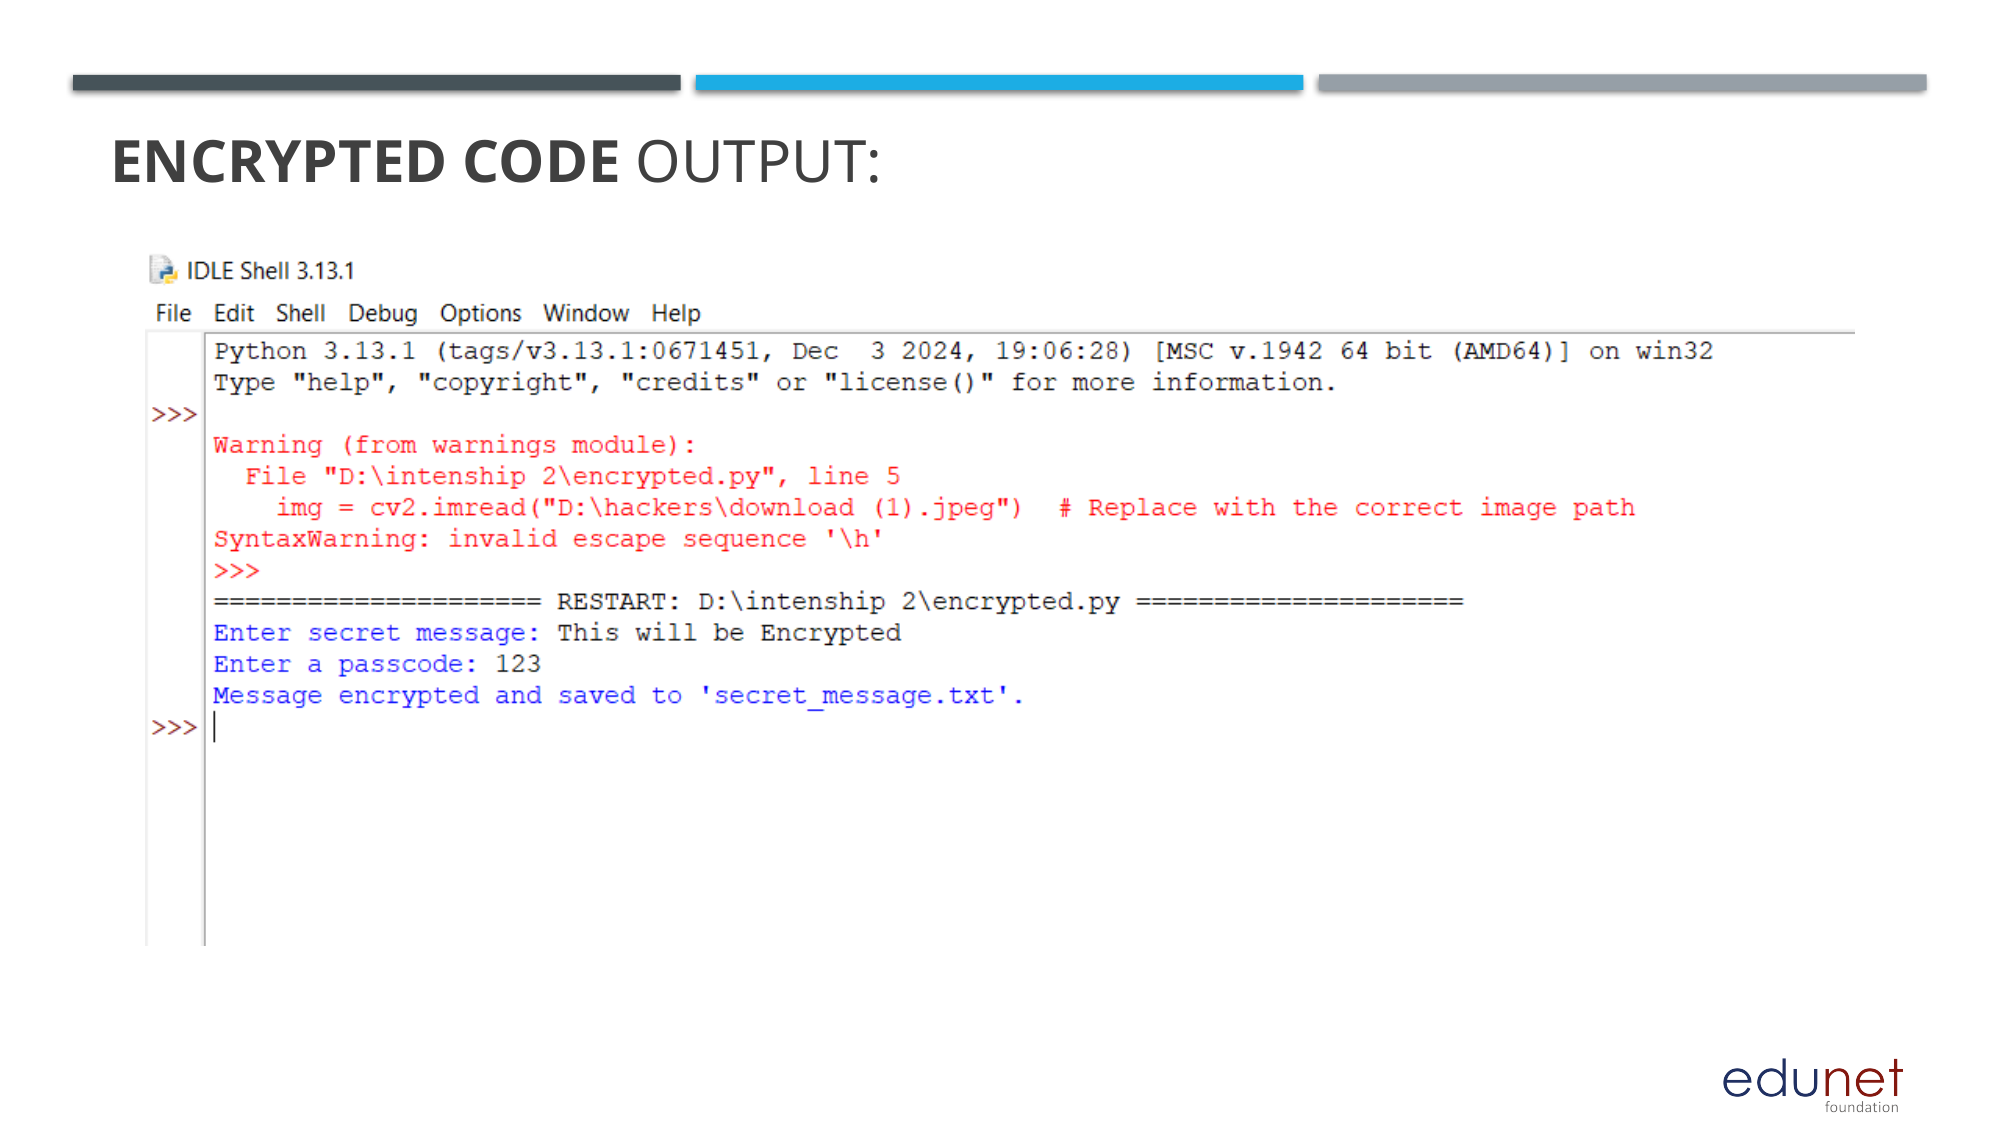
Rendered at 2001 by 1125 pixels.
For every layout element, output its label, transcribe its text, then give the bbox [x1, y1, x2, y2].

title Encrypted Code Output: [95, 115, 1905, 203]
picture [1719, 1056, 1905, 1116]
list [144, 247, 1856, 946]
